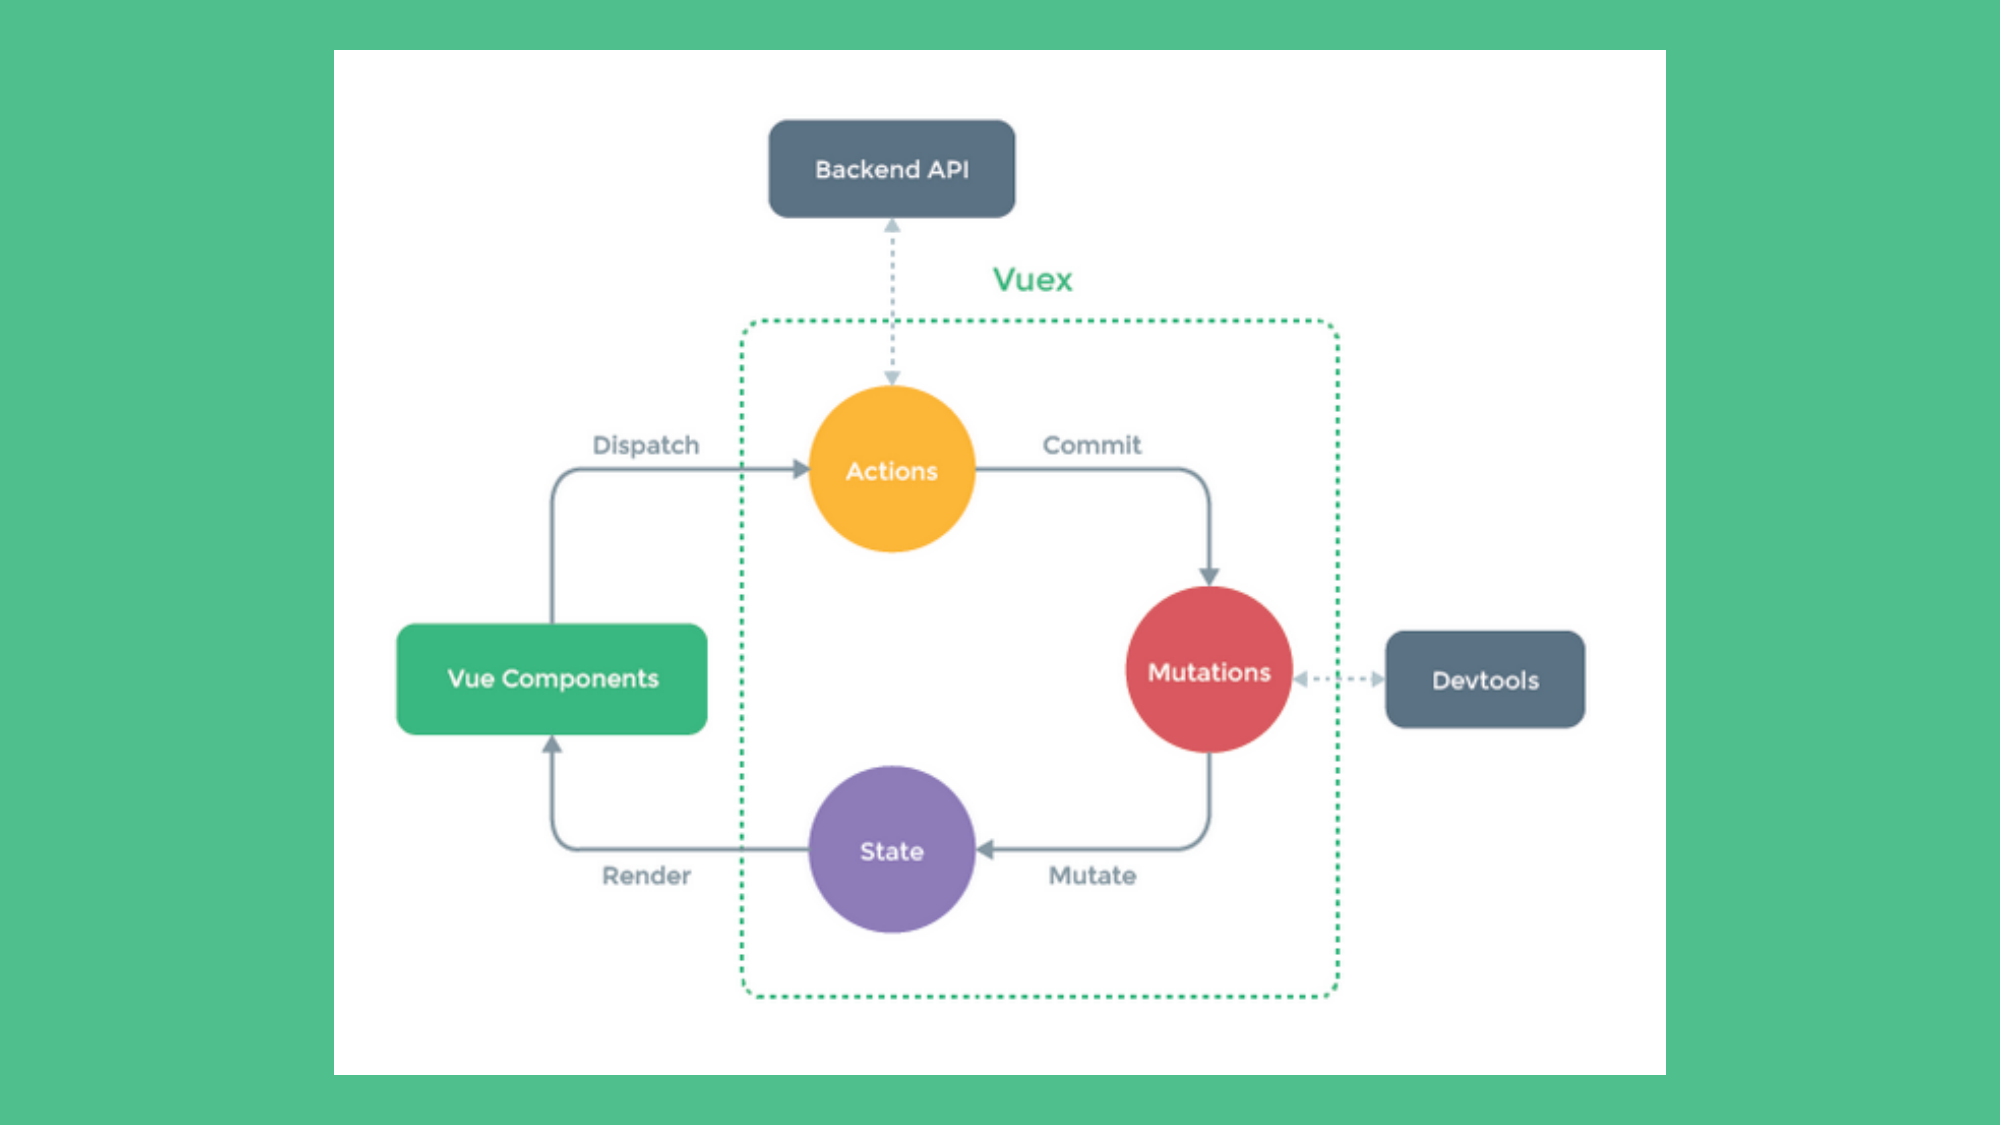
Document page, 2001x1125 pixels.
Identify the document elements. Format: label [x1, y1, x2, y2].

picture [334, 50, 1666, 1075]
